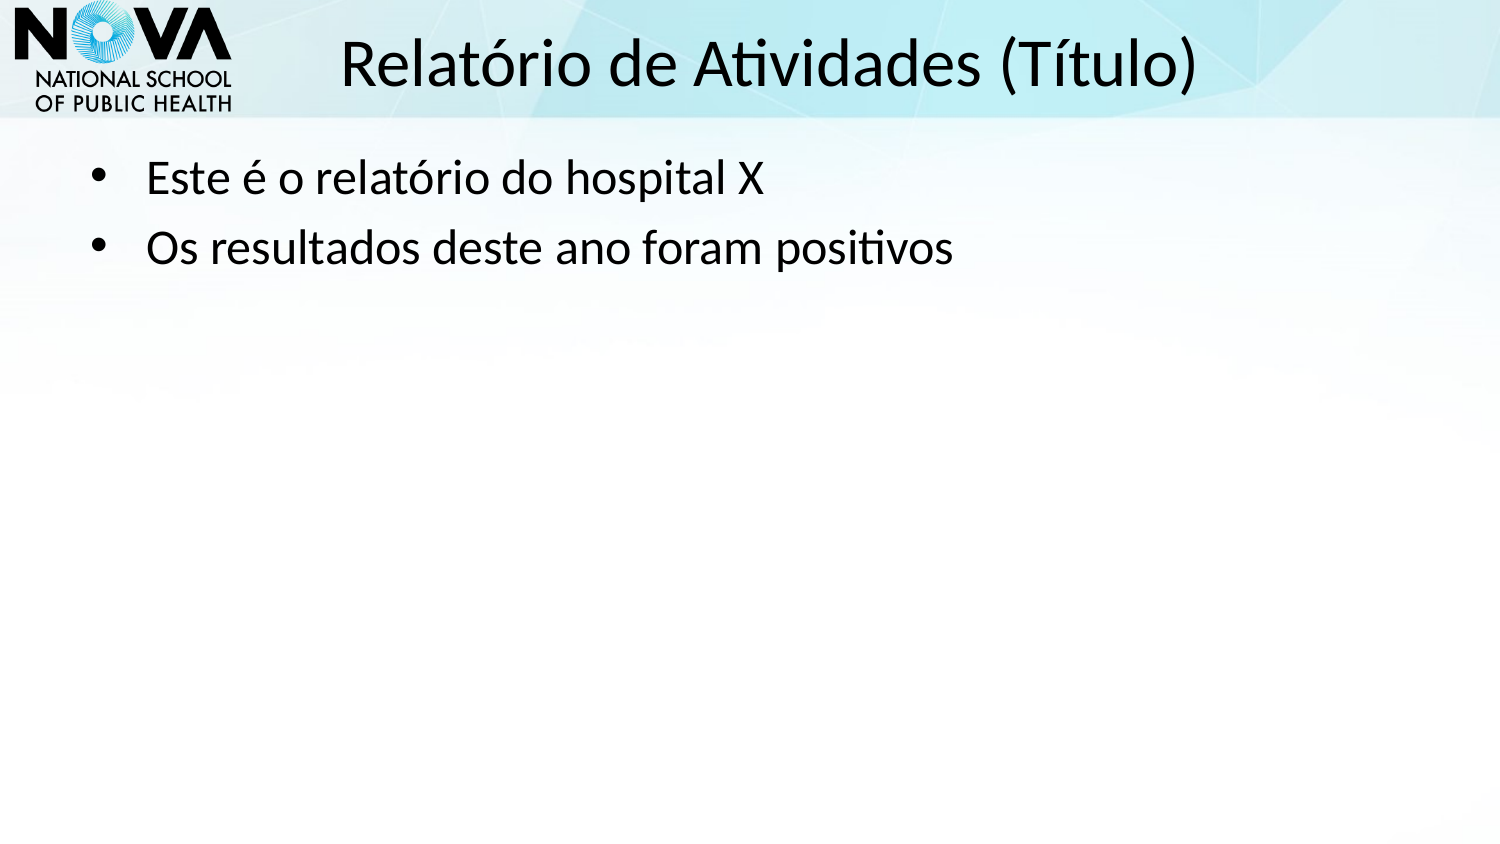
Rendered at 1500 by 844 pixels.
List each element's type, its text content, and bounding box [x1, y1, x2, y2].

title Relatório de Atividades (Título) [325, 4, 1424, 113]
list Este é o relatório do hospital X Os resultados deste ano foram positivos [75, 136, 1425, 754]
picture [0, 0, 1500, 844]
